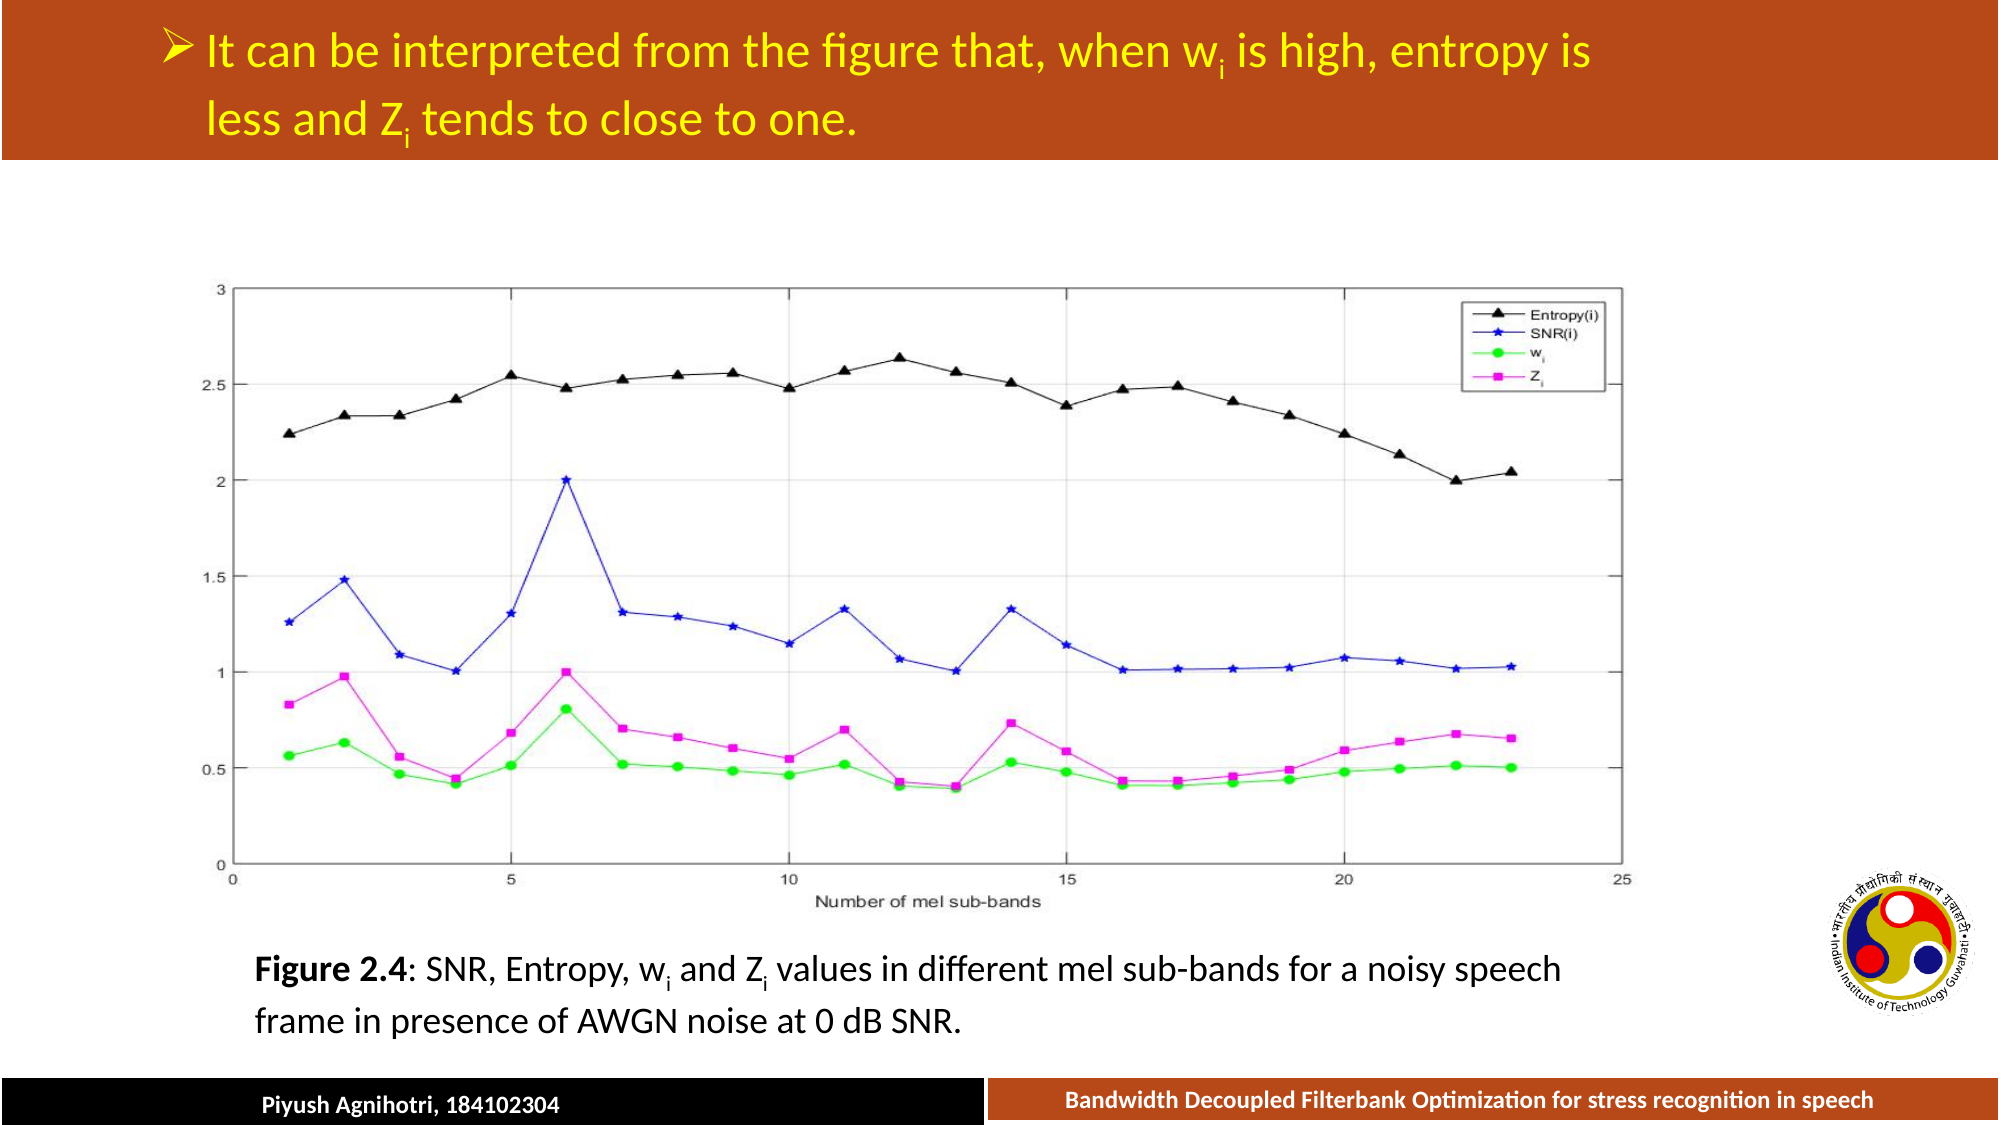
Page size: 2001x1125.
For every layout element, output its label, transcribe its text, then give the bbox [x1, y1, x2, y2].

title [0, 0, 2000, 163]
text_box Piyush Agnihotri, 184102304 [0, 1075, 988, 1125]
picture [0, 235, 1793, 942]
text_box It can be interpreted from the figure that, when wi is high, entropy is less and Zi tends to close to one. [144, 9, 1624, 162]
text_box Figure 2.4: SNR, Entropy, wi and Zi values in different mel sub-bands for a noisy speech frame in presence of AWGN noise at 0 dB SNR. [239, 942, 1619, 1048]
picture [1826, 867, 1975, 1016]
text_box Bandwidth Decoupled Filterbank Optimization for stress recognition in speech [988, 1075, 2000, 1123]
